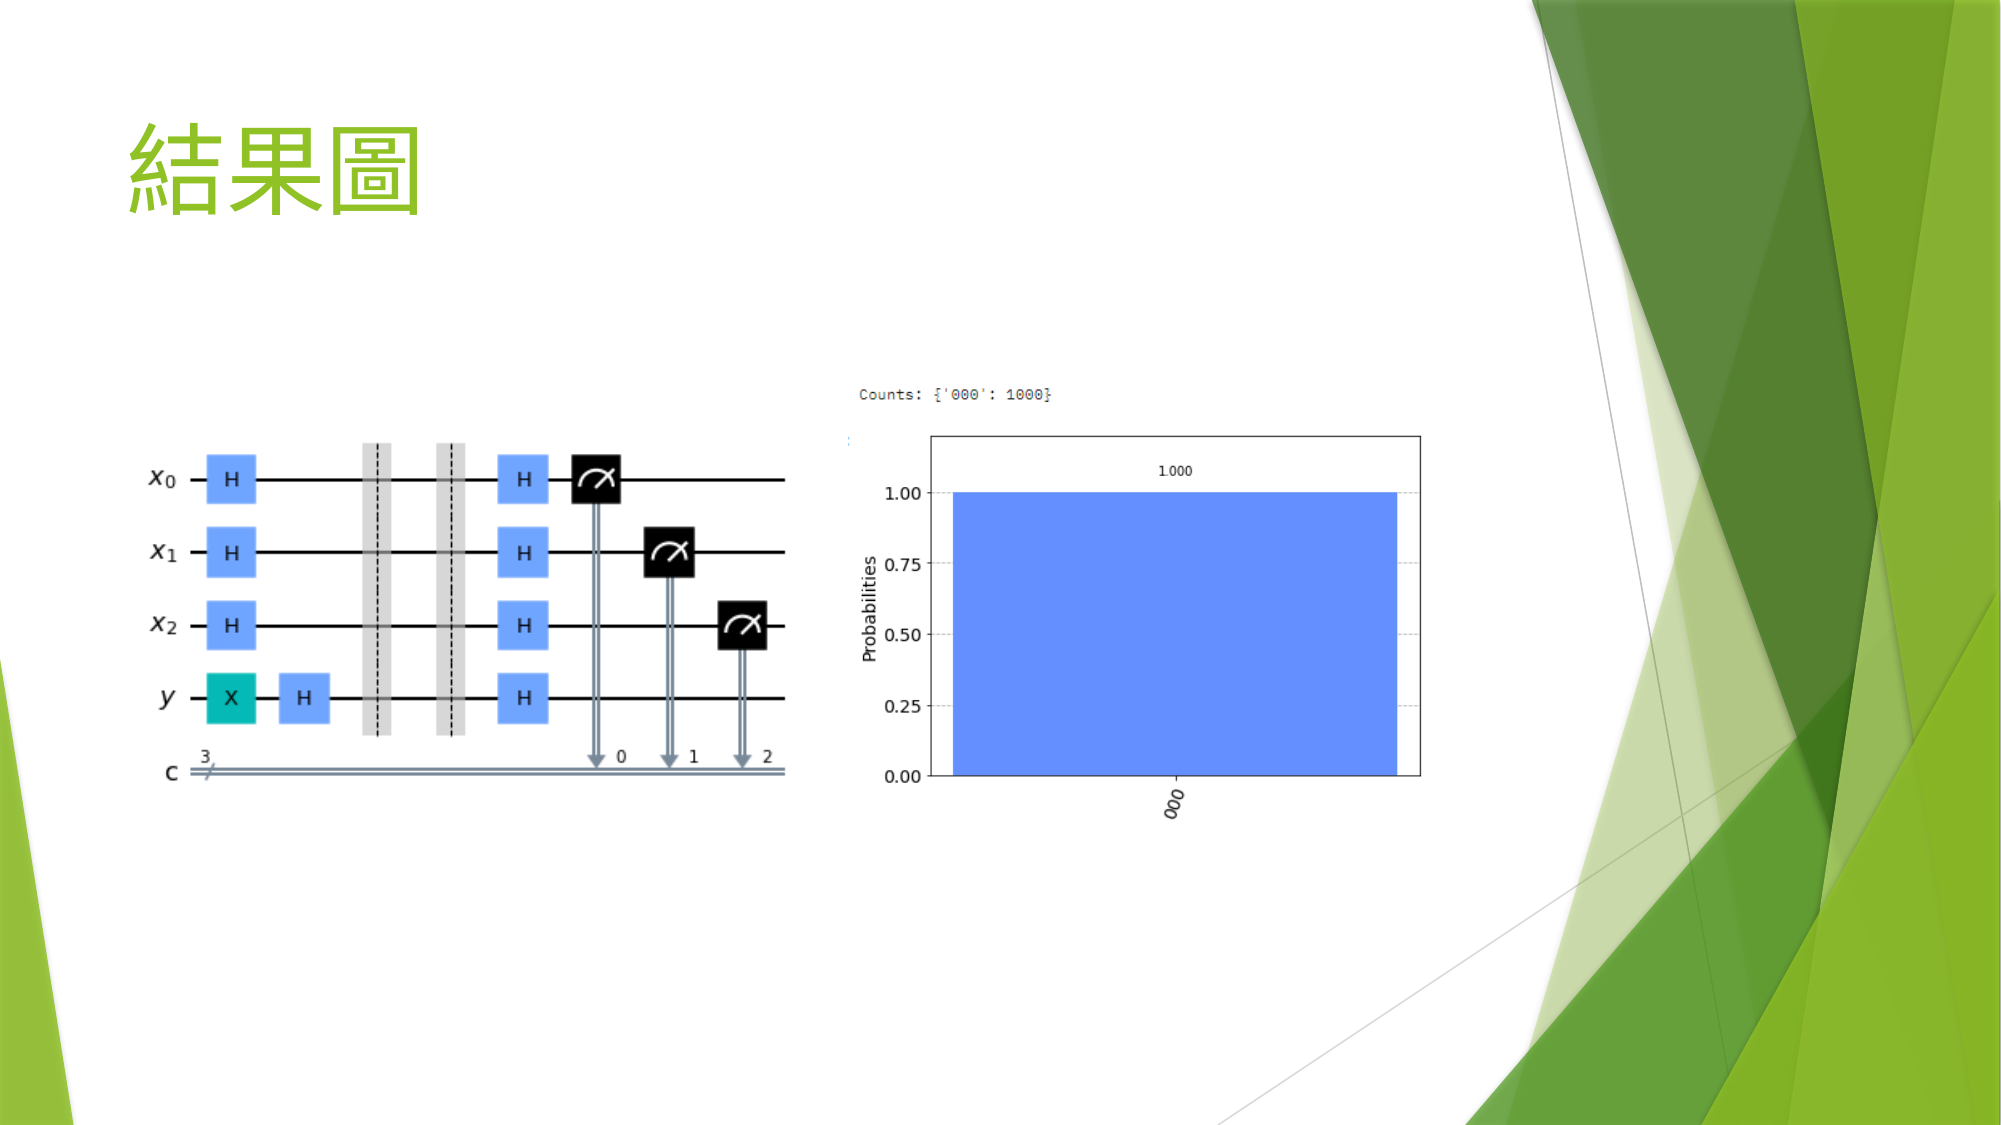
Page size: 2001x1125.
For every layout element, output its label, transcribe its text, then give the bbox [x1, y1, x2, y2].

picture [848, 371, 1486, 838]
title 結果圖 [111, 99, 1522, 317]
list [74, 400, 817, 809]
